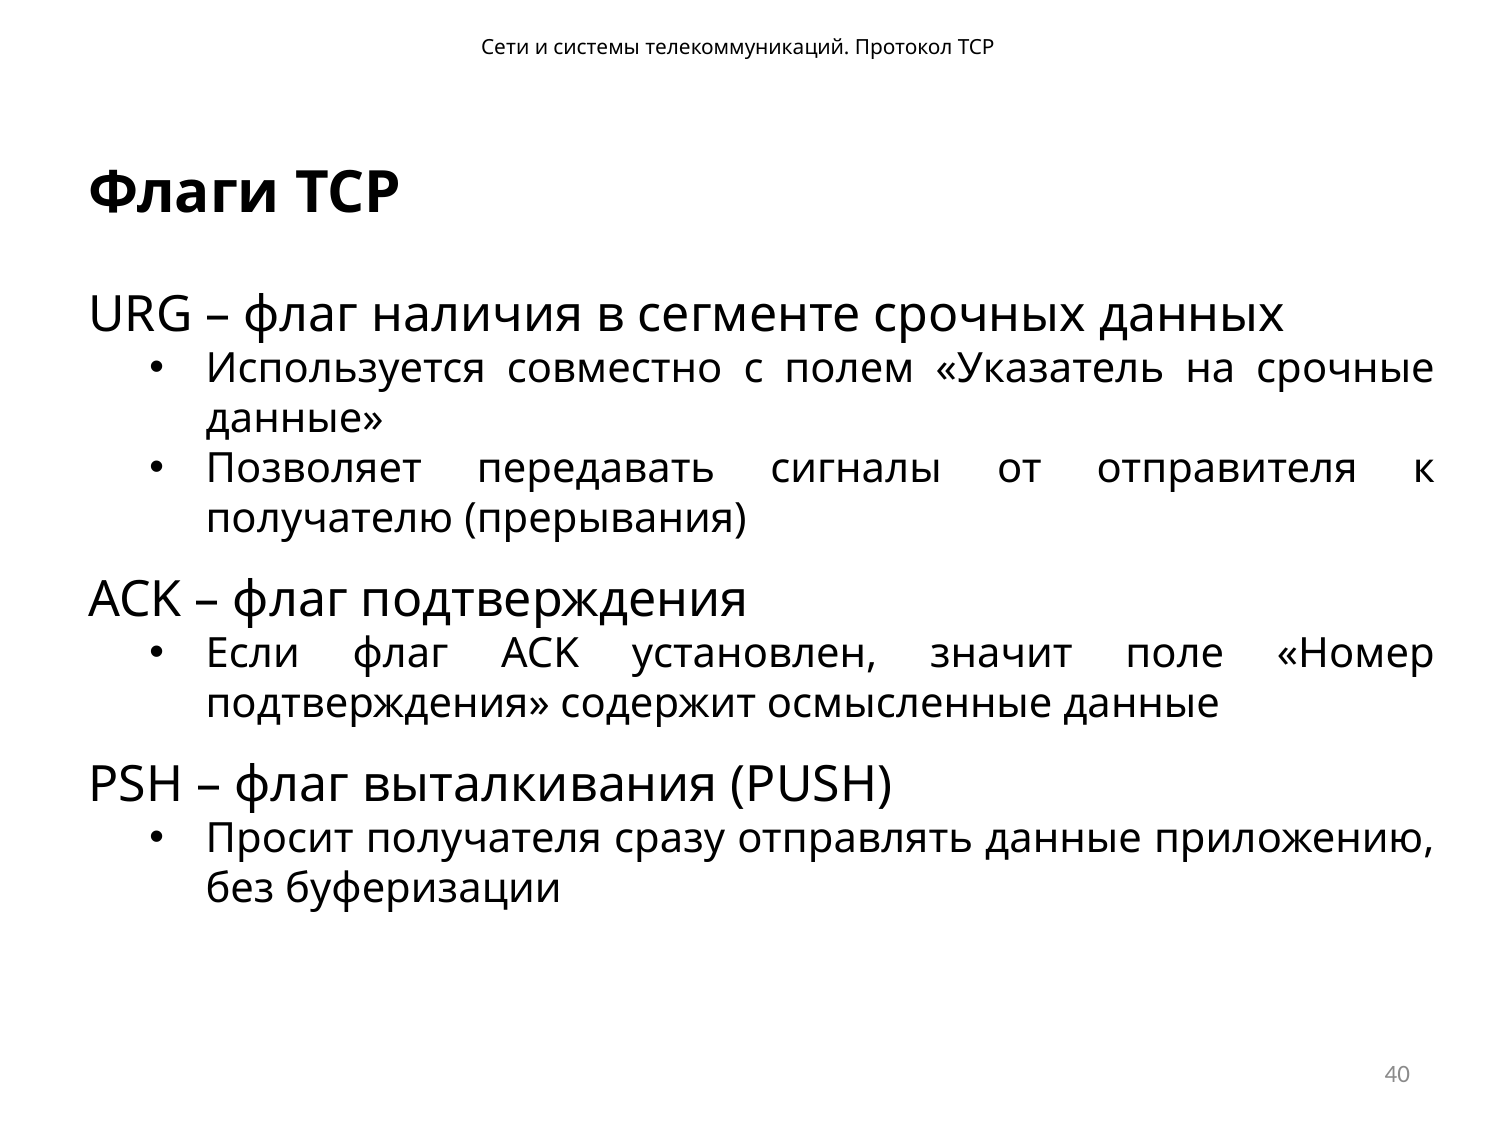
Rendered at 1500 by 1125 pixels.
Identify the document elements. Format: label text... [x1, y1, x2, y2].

text_box URG – флаг наличия в сегменте срочных данных Используется совместно с полем «Указатель на срочные данные» Позволяет передавать сигналы от отправителя к получателю (прерывания) ACK – флаг подтверждения Если флаг ACK установлен, значит поле «Номер подтверждения» содержит осмысленные данные PSH – флаг выталкивания (PUSH) Просит получателя сразу отправлять данные приложению, без буферизации [88, 281, 1436, 912]
text_box Сети и системы телекоммуникаций. Протокол TCP [466, 26, 1495, 66]
text_box Флаги TCP [88, 153, 1436, 224]
slide_number 40 [1074, 1042, 1425, 1103]
